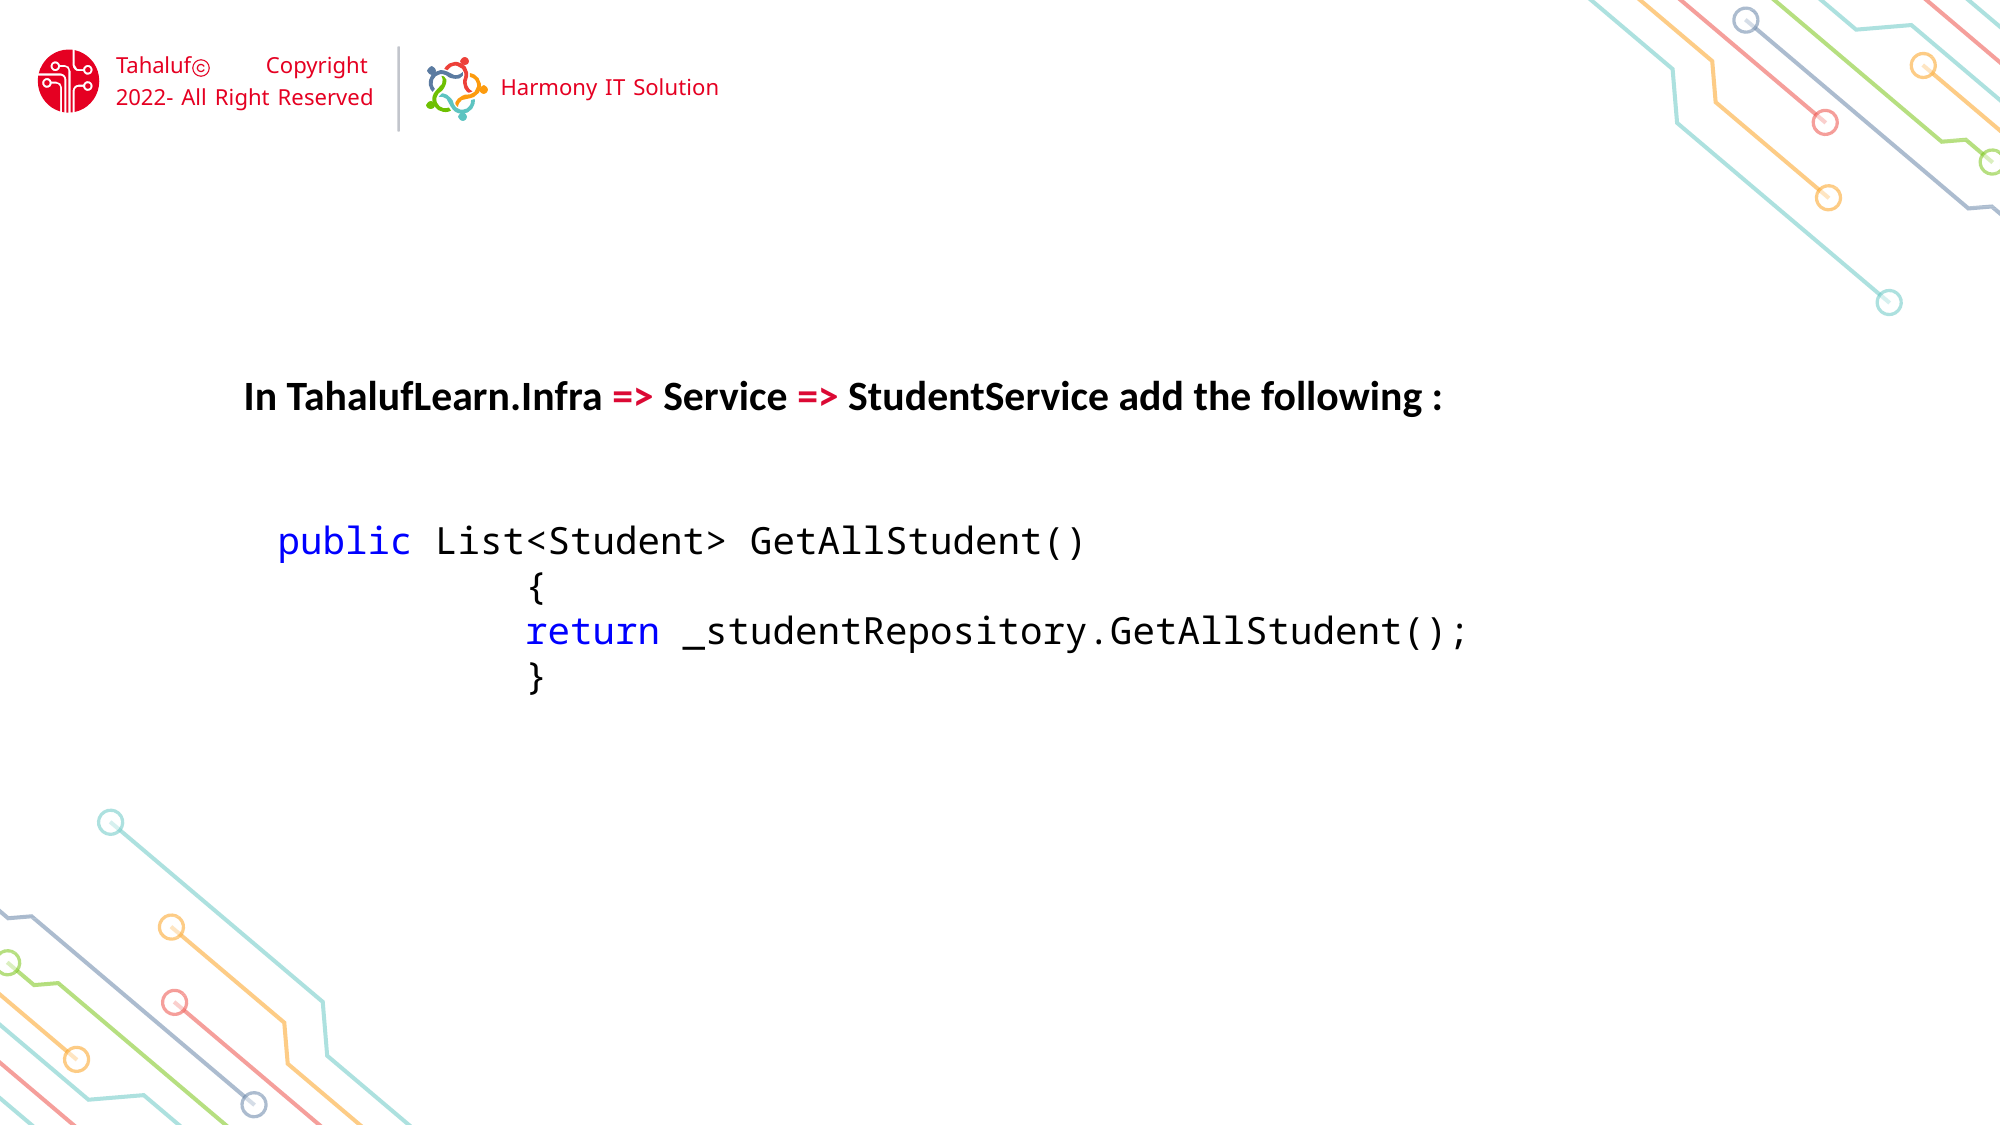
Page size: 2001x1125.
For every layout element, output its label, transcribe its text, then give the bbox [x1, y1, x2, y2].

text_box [1587, 0, 2000, 317]
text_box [426, 57, 488, 121]
text_box Harmony IT Solution [499, 71, 733, 100]
picture [192, 59, 210, 77]
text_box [0, 808, 413, 1125]
text_box In TahalufLearn.Infra => Service => StudentService add the following : [228, 361, 1706, 427]
text_box Tahaluf Copyright 2022- All Right Reserved [114, 45, 378, 110]
text_box [37, 49, 100, 113]
text_box public List<Student> GetAllStudent() { return _studentRepository.GetAllStudent(); } [240, 509, 1805, 705]
